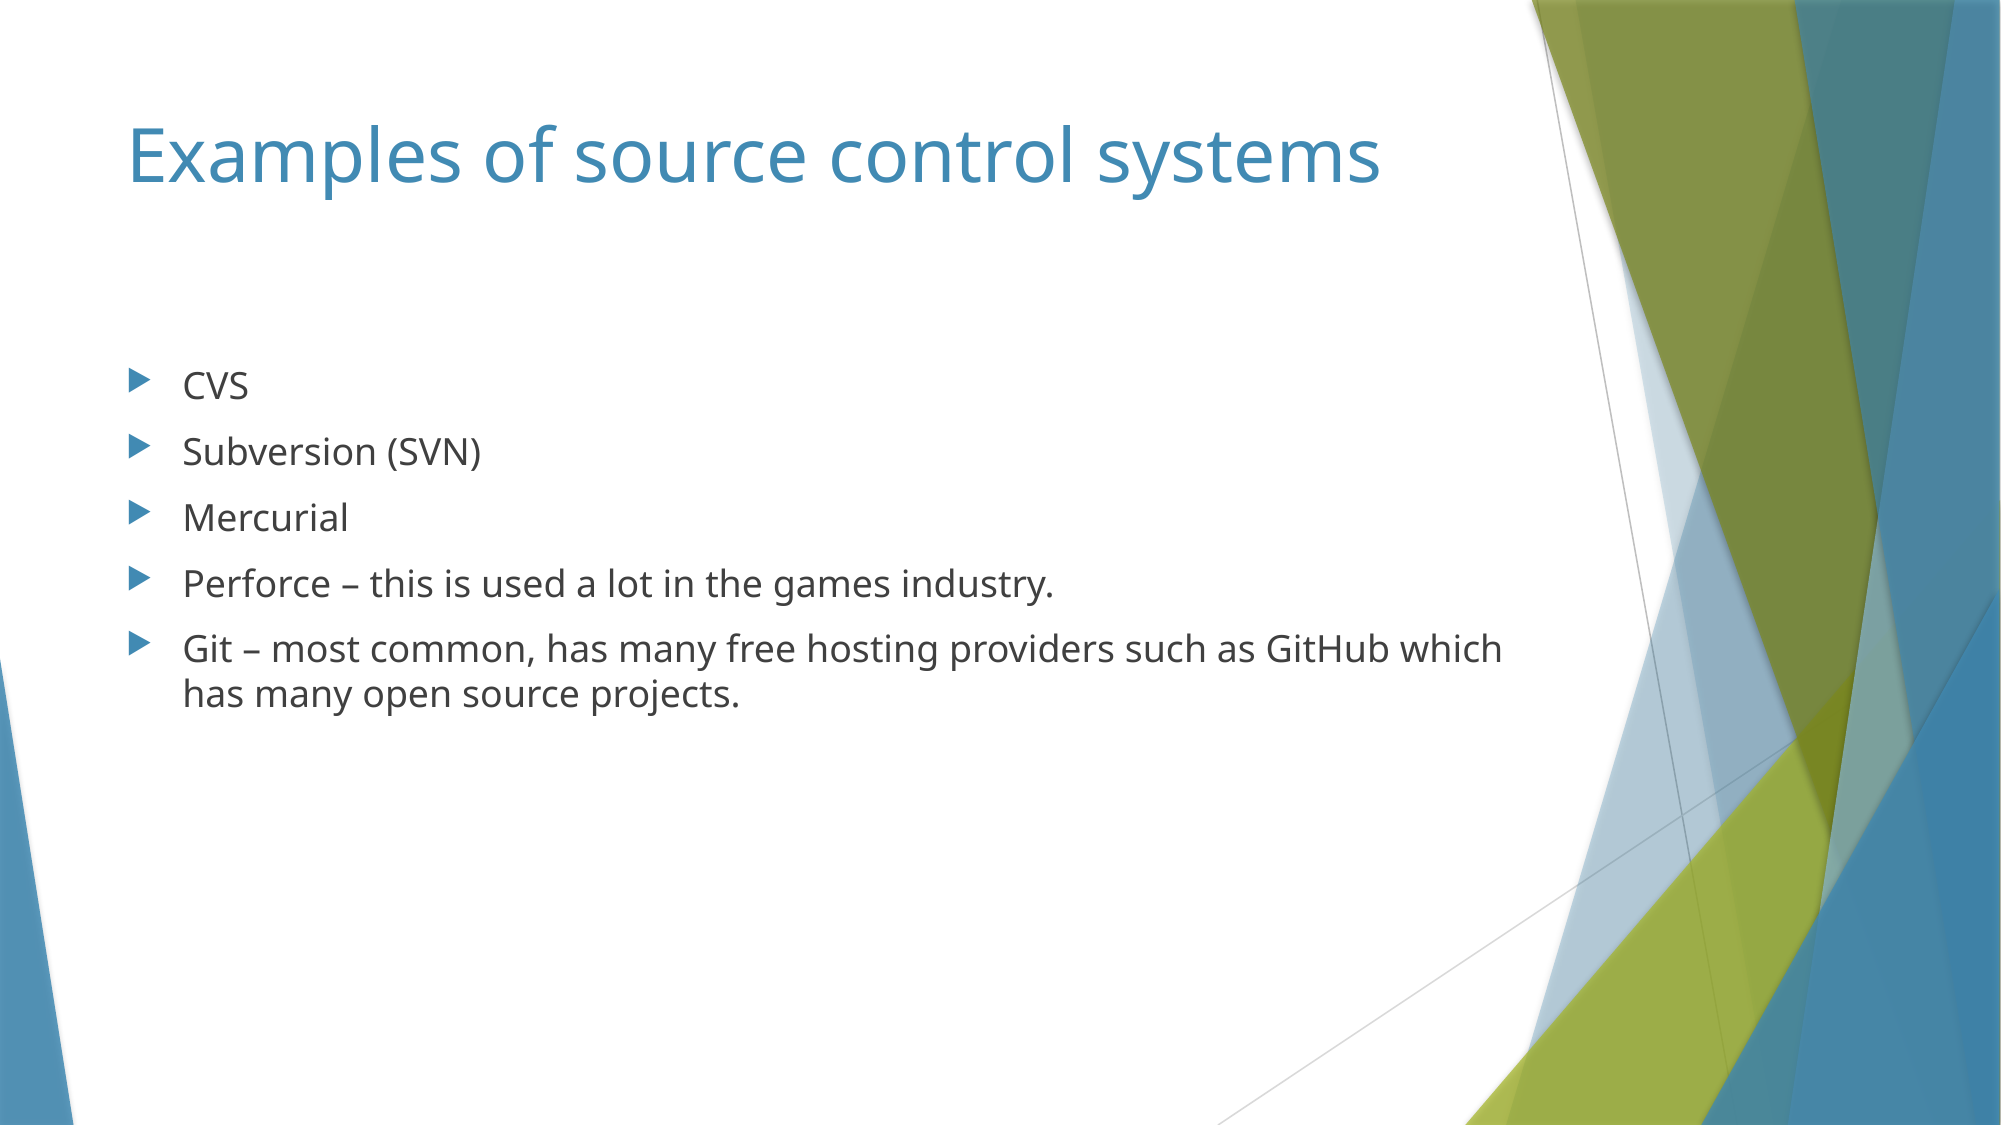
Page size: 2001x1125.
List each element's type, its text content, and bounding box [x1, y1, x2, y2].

title Examples of source control systems [111, 99, 1522, 317]
list CVS Subversion (SVN) Mercurial Perforce – this is used a lot in the games industry. Git – most common, has many free hosting providers such as GitHub which has many open source projects. [111, 354, 1522, 992]
